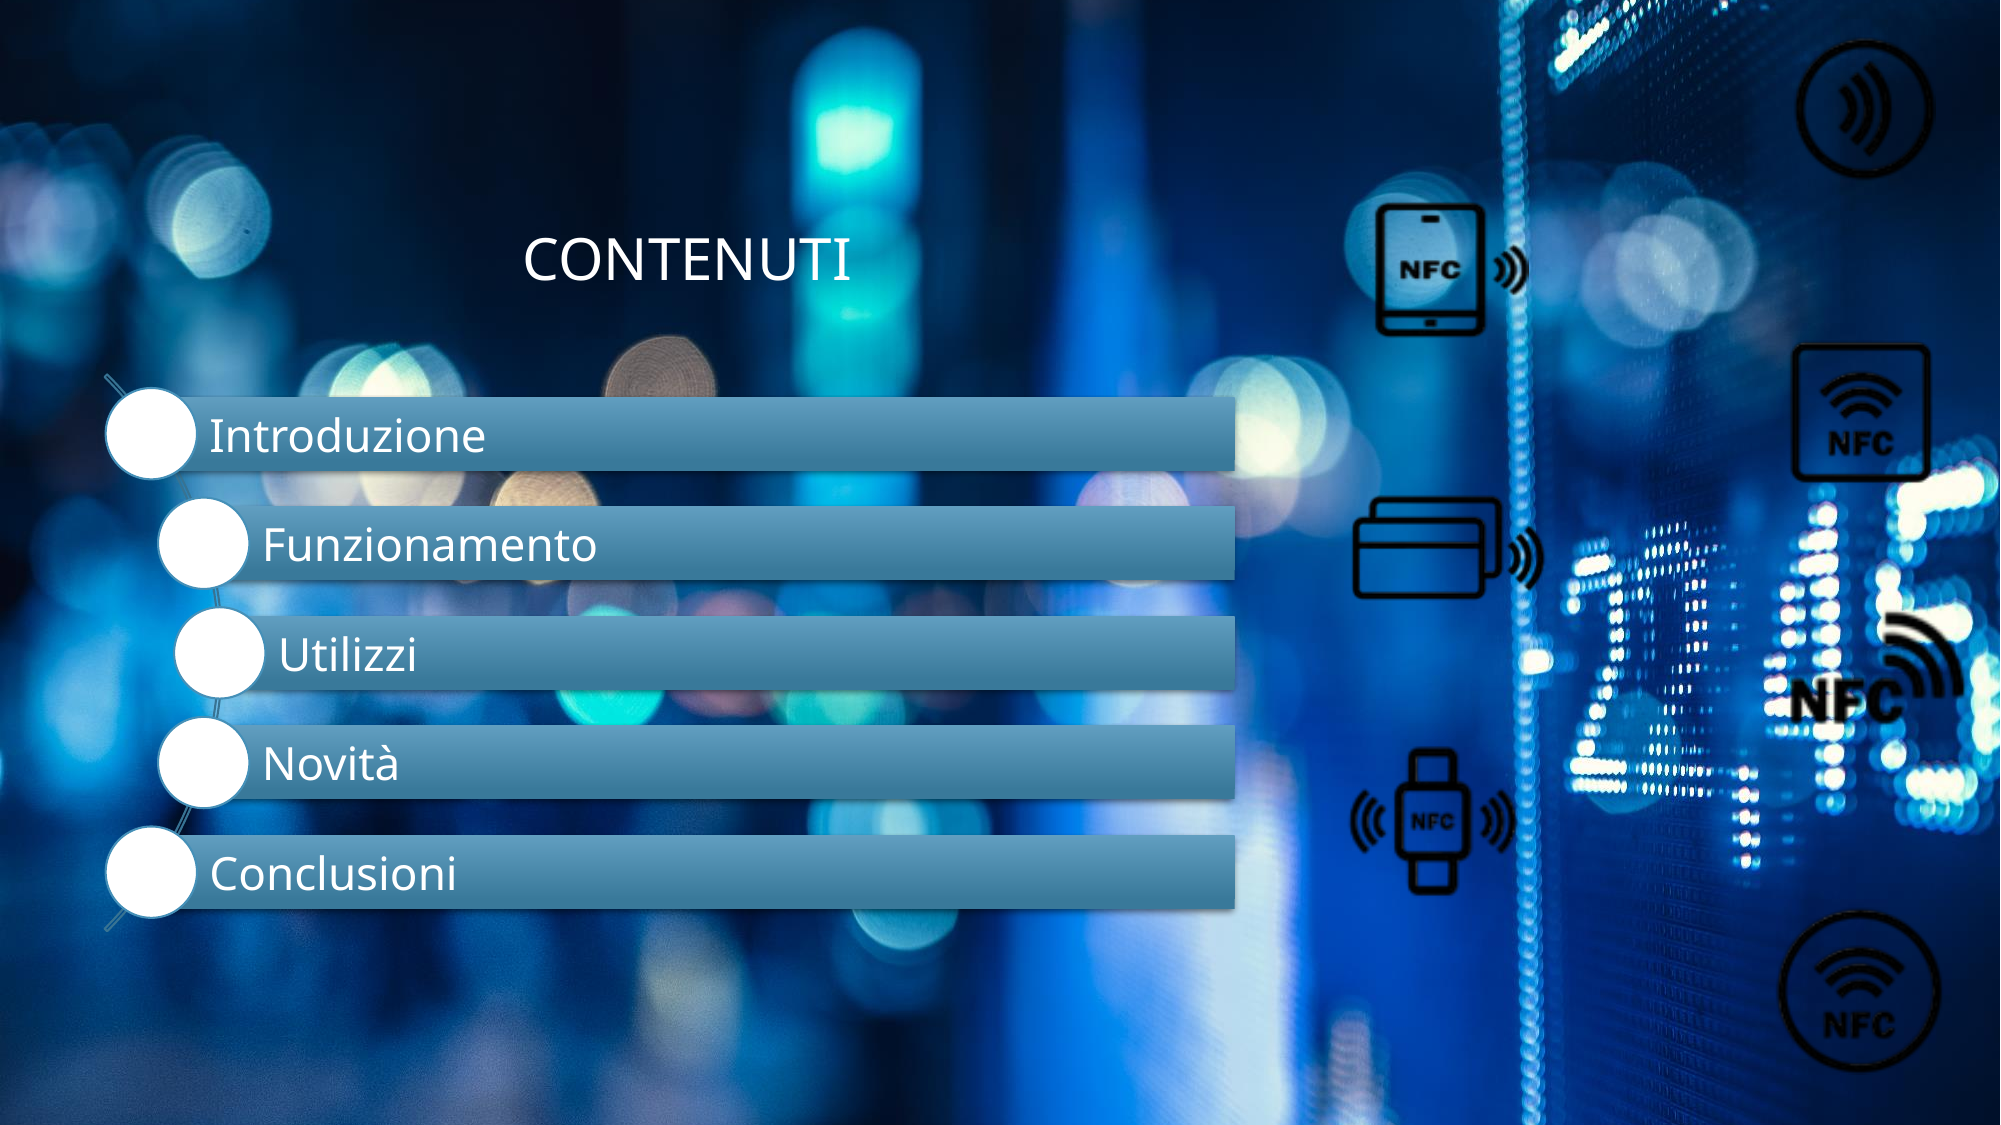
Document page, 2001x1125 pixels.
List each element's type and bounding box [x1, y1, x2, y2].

list [95, 359, 1243, 946]
picture [0, 0, 2000, 1125]
